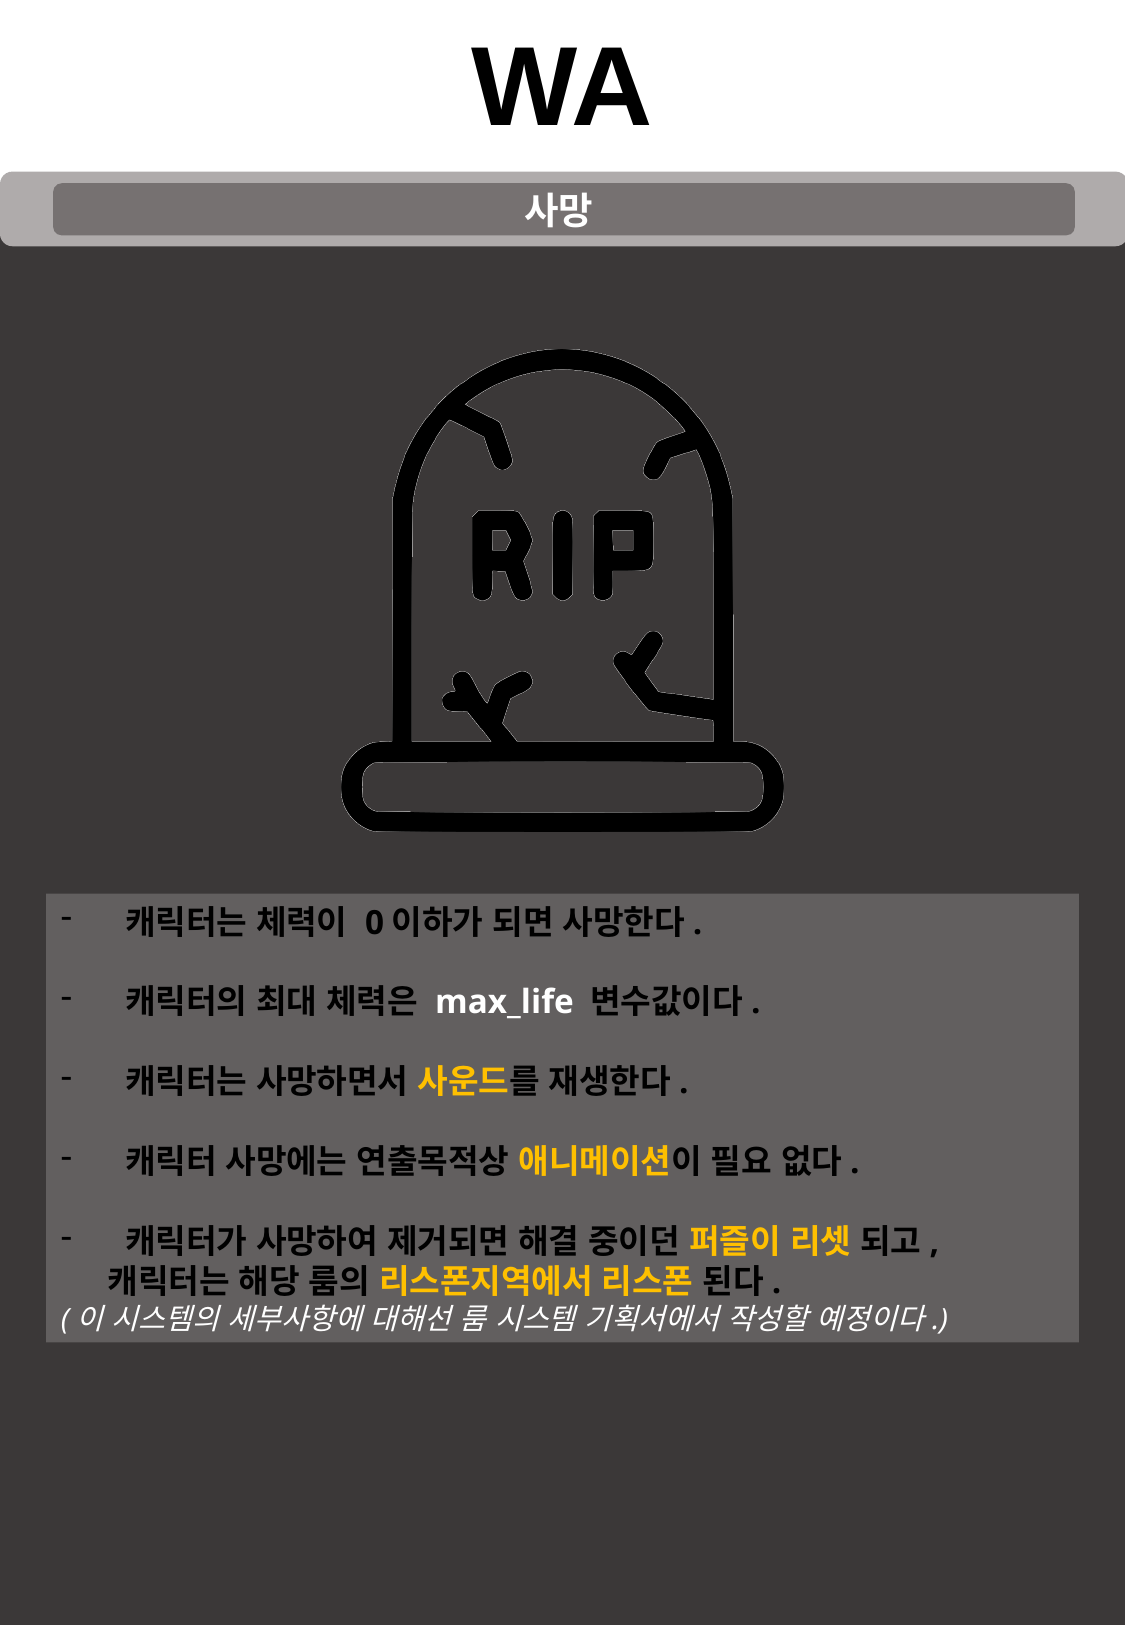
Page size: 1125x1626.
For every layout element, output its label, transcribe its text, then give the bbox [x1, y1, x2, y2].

text_box 캐릭터는 체력이 0이하가 되면 사망한다. 캐릭터의 최대 체력은 max_life 변수값이다. 캐릭터는 사망하면서 사운드를 재생한다. 캐릭터 사망에는 연출목적상 애니메이션이 필요 없다. 캐릭터가 사망하여 제거되면 해결 중이던 퍼즐이 리셋 되고, 캐릭터는 해당 룸의 리스폰지역에서 리스폰 된다. (이 시스템의 세부사항에 대해선 룸 시스템 기획서에서 작성할 예정이다.) [46, 893, 1079, 1343]
text_box WA [456, 5, 669, 156]
text_box [0, 247, 1125, 1625]
picture [341, 349, 784, 832]
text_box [0, 171, 1125, 247]
